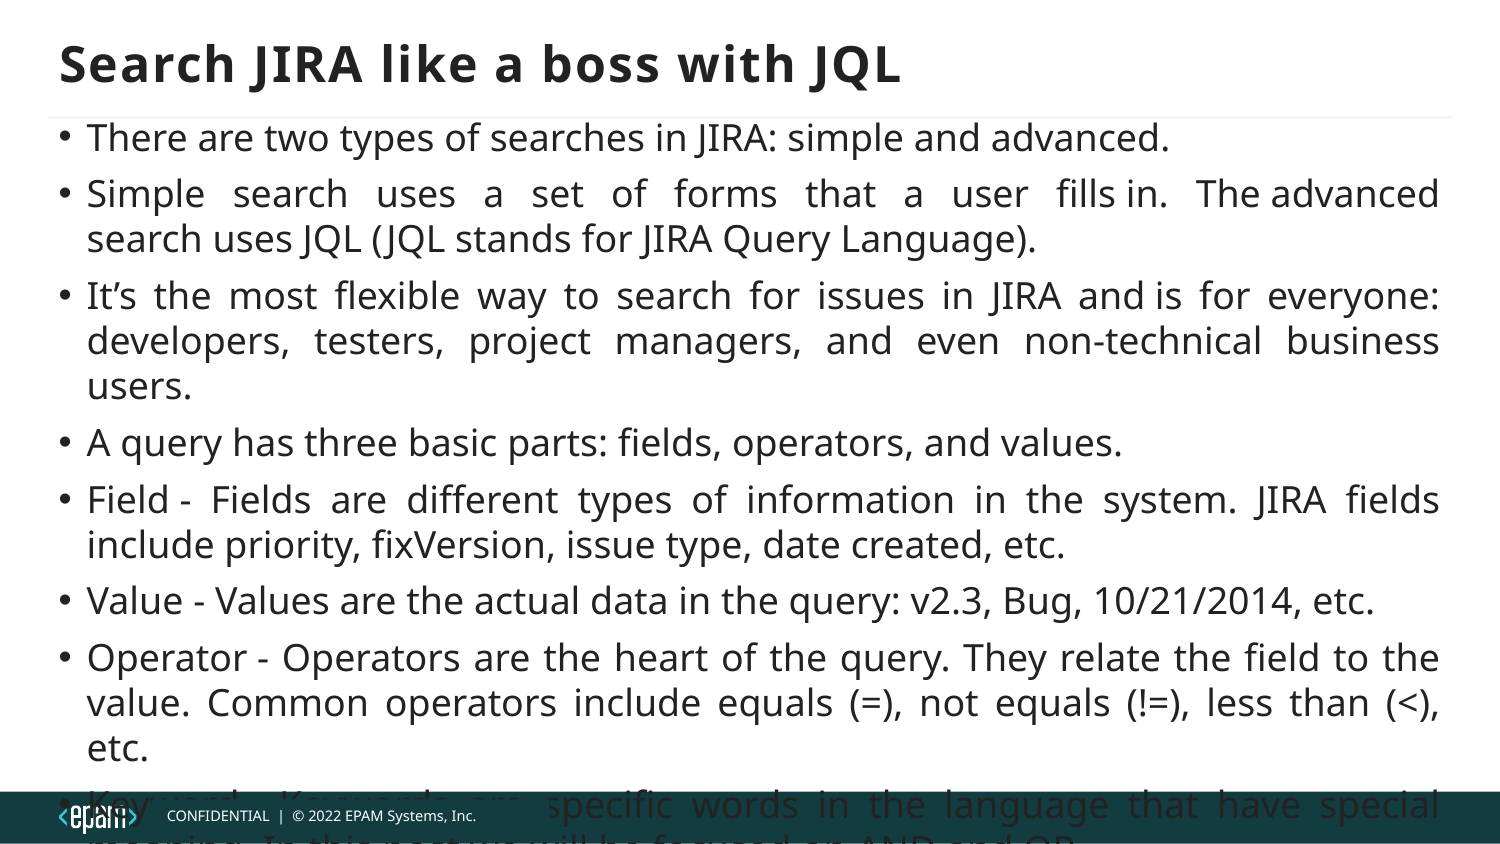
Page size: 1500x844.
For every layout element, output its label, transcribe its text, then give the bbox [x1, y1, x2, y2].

text_box CONFIDENTIAL | © 2022 EPAM Systems, Inc. [151, 799, 550, 832]
title Search JIRA like a boss with JQL [59, 37, 1442, 87]
list There are two types of searches in JIRA: simple and advanced. Simple search uses a set of forms that a user fills in. The advanced search uses JQL (JQL stands for JIRA Query Language). It’s the most flexible way to search for issues in JIRA and is for everyone: developers, testers, project managers, and even non-technical business users. A query has three basic parts: fields, operators, and values. Field - Fields are different types of information in the system. JIRA fields include priority, fixVersion, issue type, date created, etc. Value - Values are the actual data in the query: v2.3, Bug, 10/21/2014, etc. Operator - Operators are the heart of the query. They relate the field to the value. Common operators include equals (=), not equals (!=), less than (<), etc. Keyword - Keywords are specific words in the language that have special meaning. In this post we will be focused on AND and OR. [58, 113, 1442, 788]
